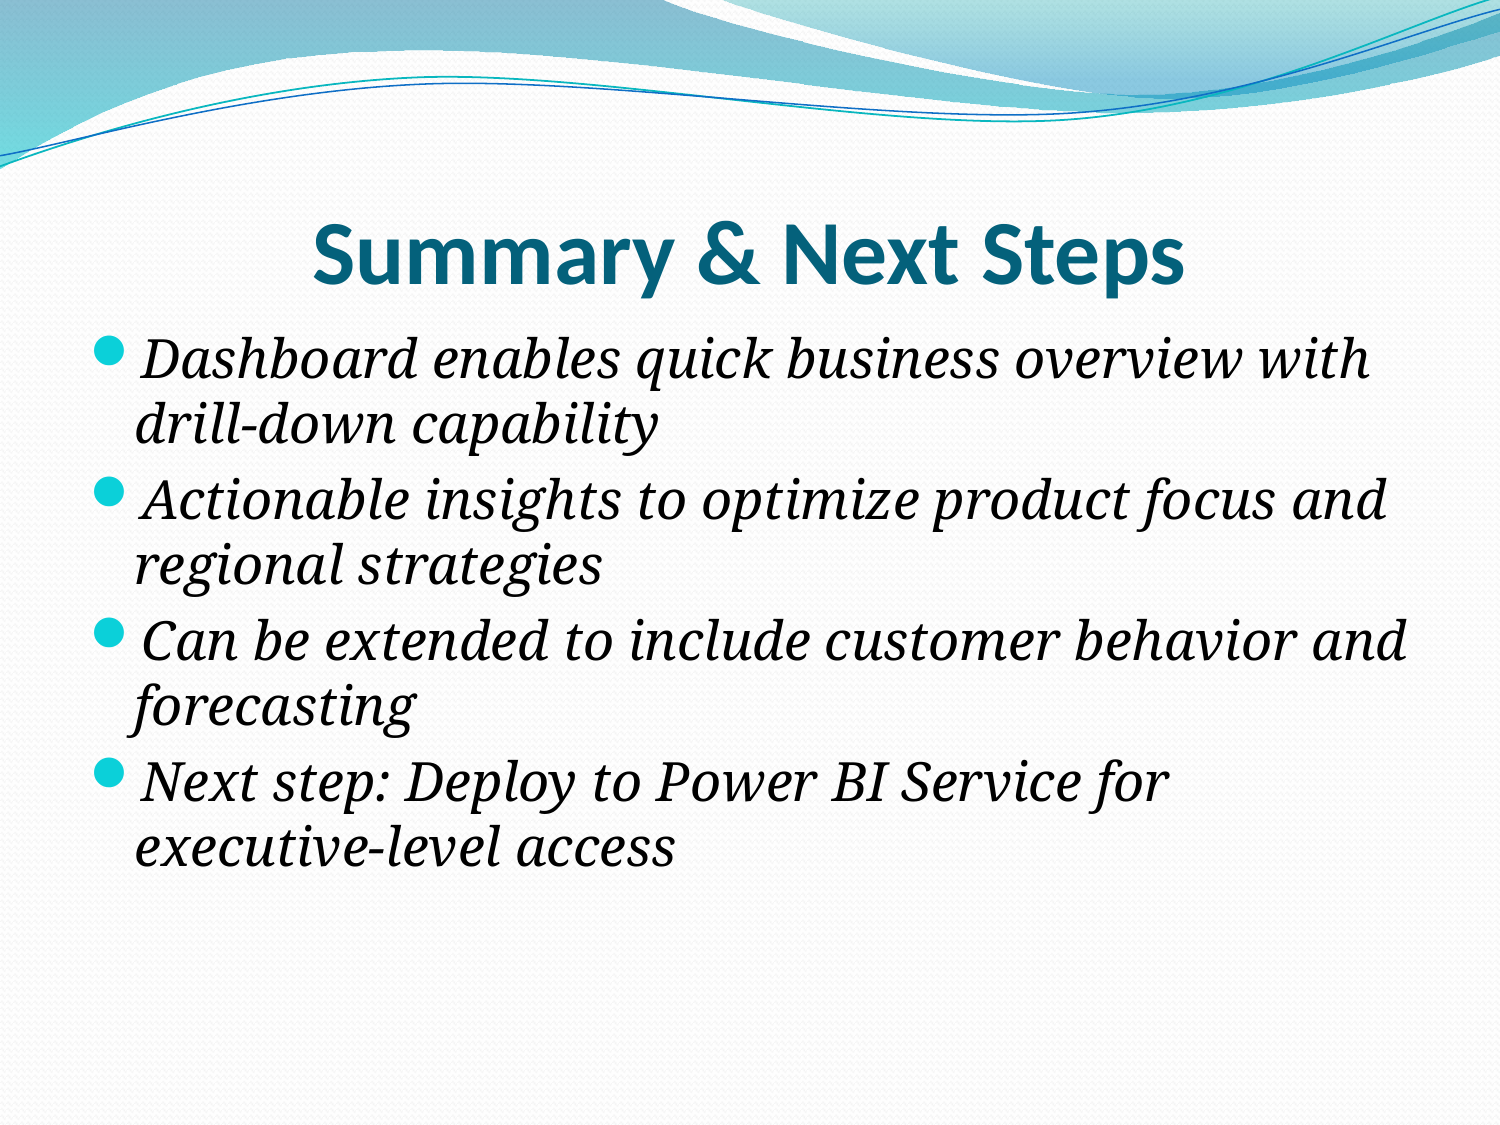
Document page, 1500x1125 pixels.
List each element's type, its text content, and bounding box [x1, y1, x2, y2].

list Dashboard enables quick business overview with drill-down capability Actionable insights to optimize product focus and regional strategies Can be extended to include customer behavior and forecasting Next step: Deploy to Power BI Service for executive-level access [75, 317, 1425, 1038]
title Summary & Next Steps [75, 115, 1425, 303]
